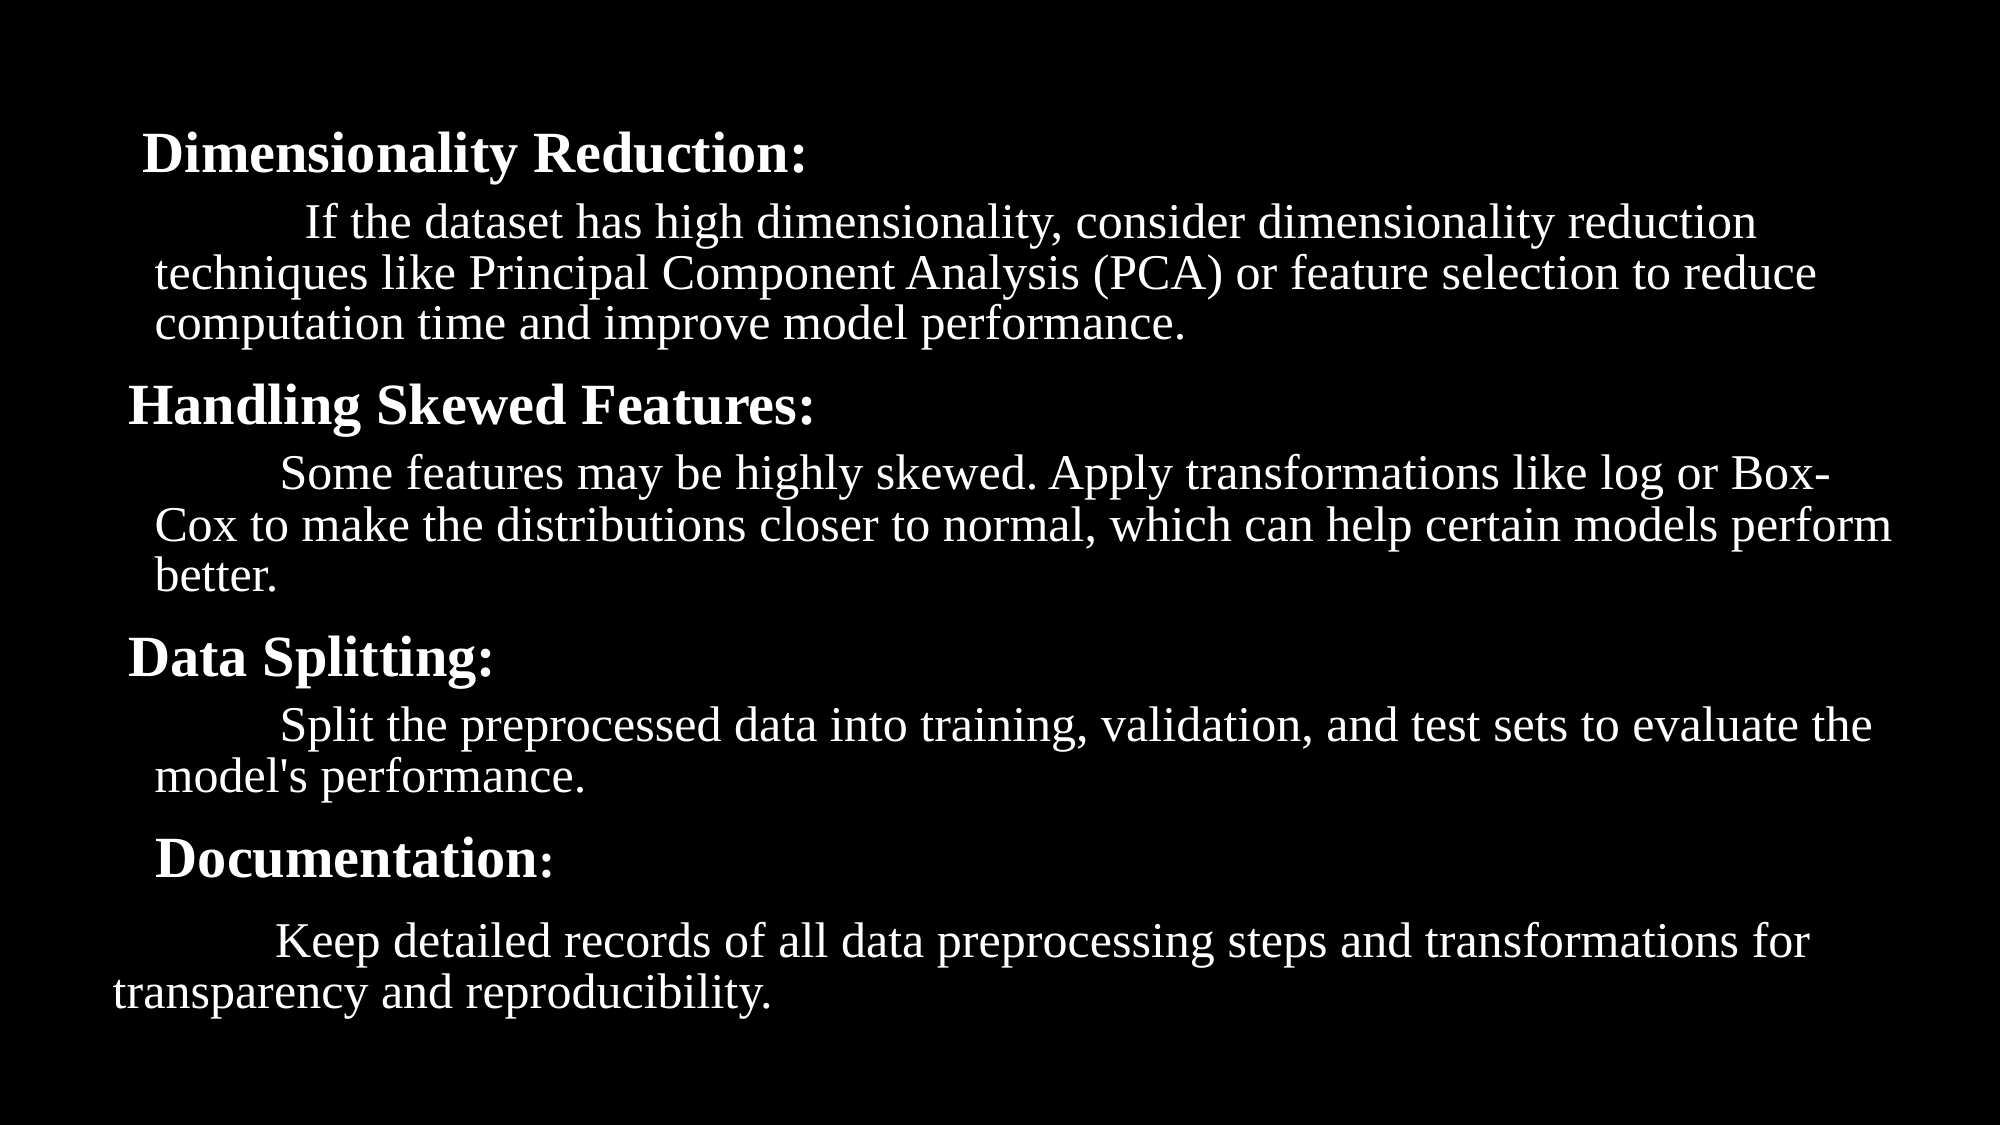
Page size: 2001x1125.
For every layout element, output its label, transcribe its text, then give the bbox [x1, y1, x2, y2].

list Dimensionality Reduction: If the dataset has high dimensionality, consider dimensionality reduction techniques like Principal Component Analysis (PCA) or feature selection to reduce computation time and improve model performance. Handling Skewed Features: Some features may be highly skewed. Apply transformations like log or Box-Cox to make the distributions closer to normal, which can help certain models perform better. Data Splitting: Split the preprocessed data into training, validation, and test sets to evaluate the model's performance. Documentation: Keep detailed records of all data preprocessing steps and transformations for transparency and reproducibility. [82, 21, 1920, 1073]
